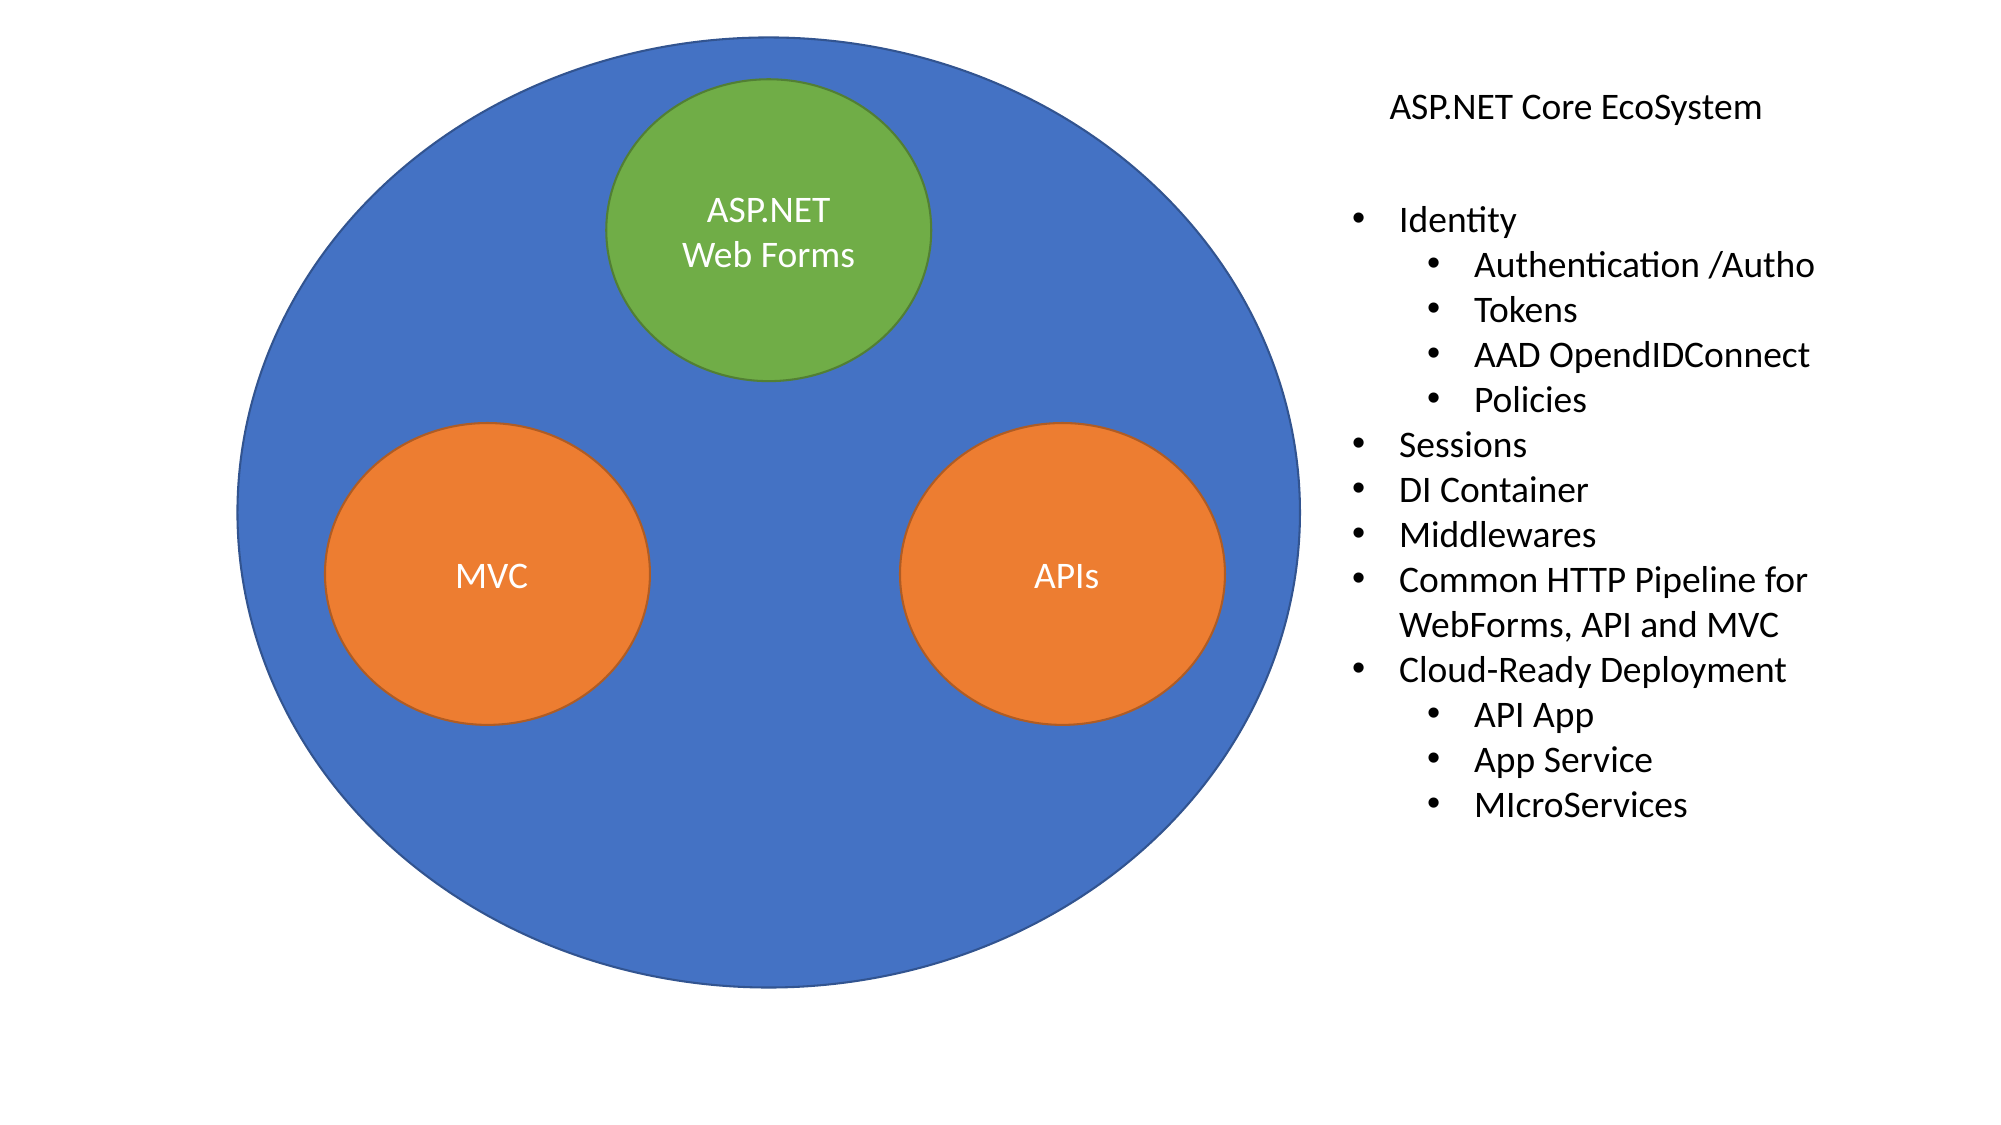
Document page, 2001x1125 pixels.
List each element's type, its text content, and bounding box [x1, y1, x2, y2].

text_box ASP.NET Web Forms [605, 78, 933, 383]
text_box Identity Authentication /Autho Tokens AAD OpendIDConnect Policies Sessions DI Container Middlewares Common HTTP Pipeline for WebForms, API and MVC Cloud-Ready Deployment API App App Service MIcroServices [1337, 187, 2000, 878]
text_box APIs [898, 421, 1227, 726]
text_box MVC [323, 421, 651, 726]
text_box [236, 36, 1302, 989]
text_box ASP.NET Core EcoSystem [1374, 74, 1913, 135]
